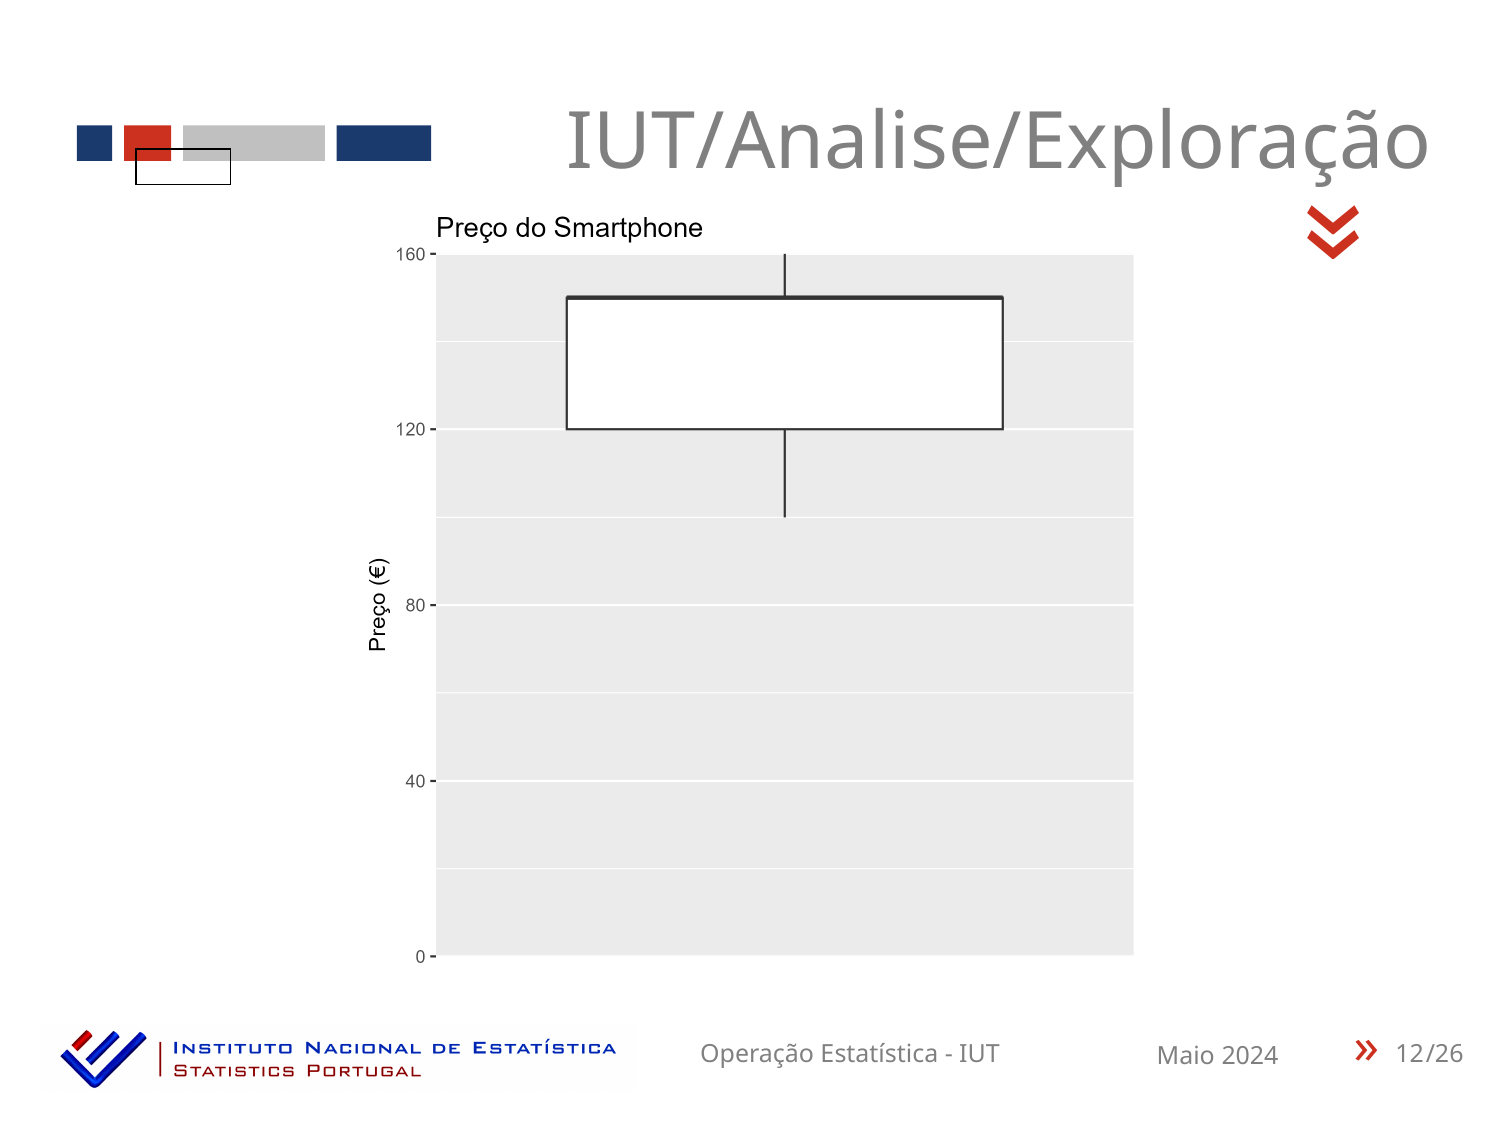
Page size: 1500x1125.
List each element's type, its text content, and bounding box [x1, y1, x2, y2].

picture [41, 1023, 638, 1093]
picture [356, 205, 1145, 994]
text_box 12 [1380, 1029, 1447, 1075]
text_box « [1234, 207, 1400, 280]
text_box IUT/Analise/Exploração [454, 66, 1447, 207]
